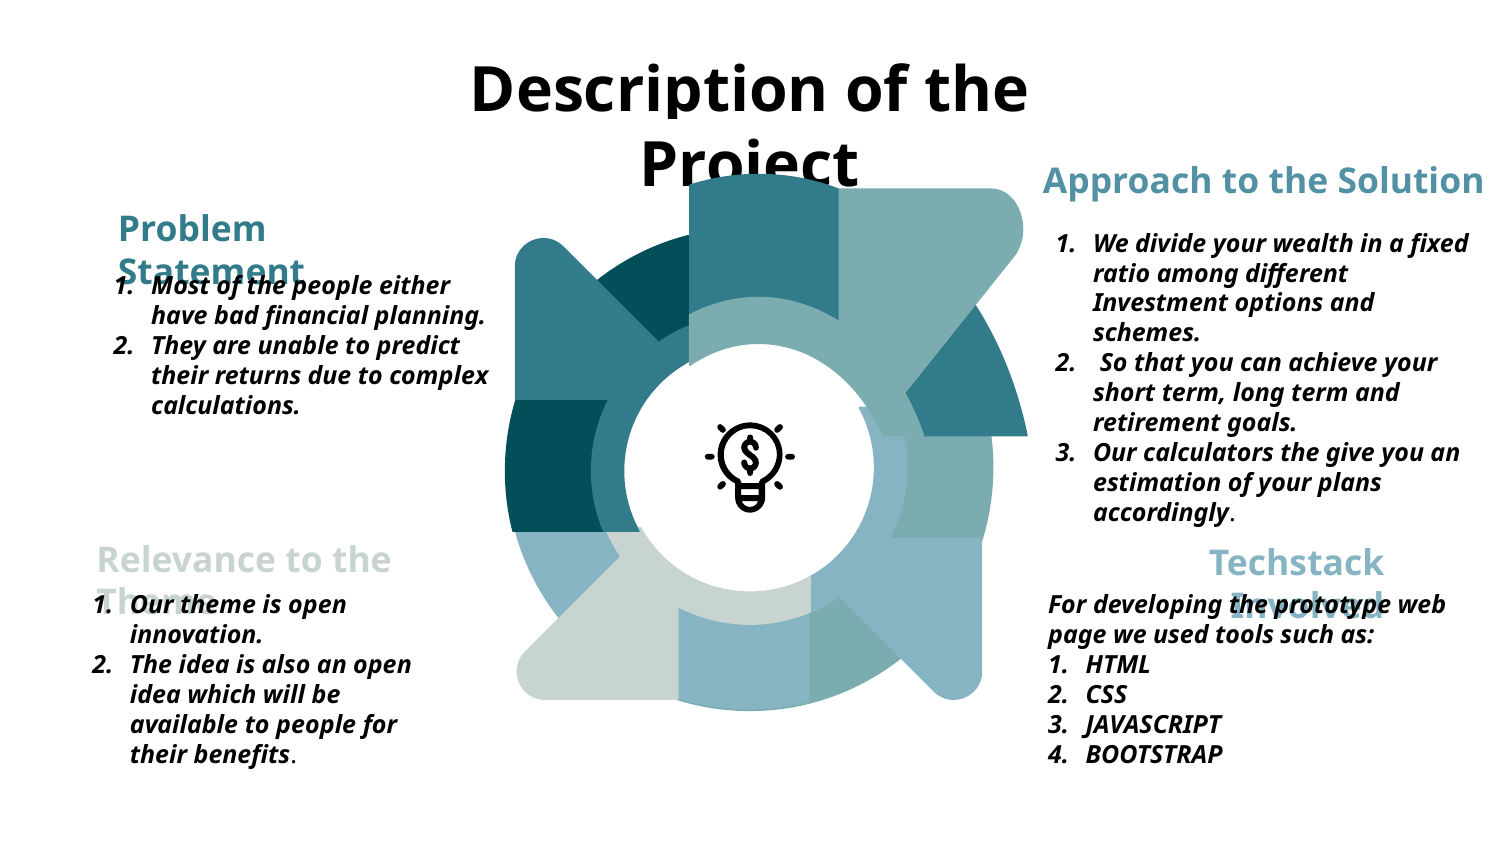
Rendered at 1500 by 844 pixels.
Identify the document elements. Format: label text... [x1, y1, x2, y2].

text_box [809, 442, 1500, 767]
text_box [704, 443, 796, 513]
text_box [689, 142, 1500, 436]
title Description of the Project [379, 33, 1121, 136]
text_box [98, 191, 689, 532]
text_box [77, 521, 811, 767]
